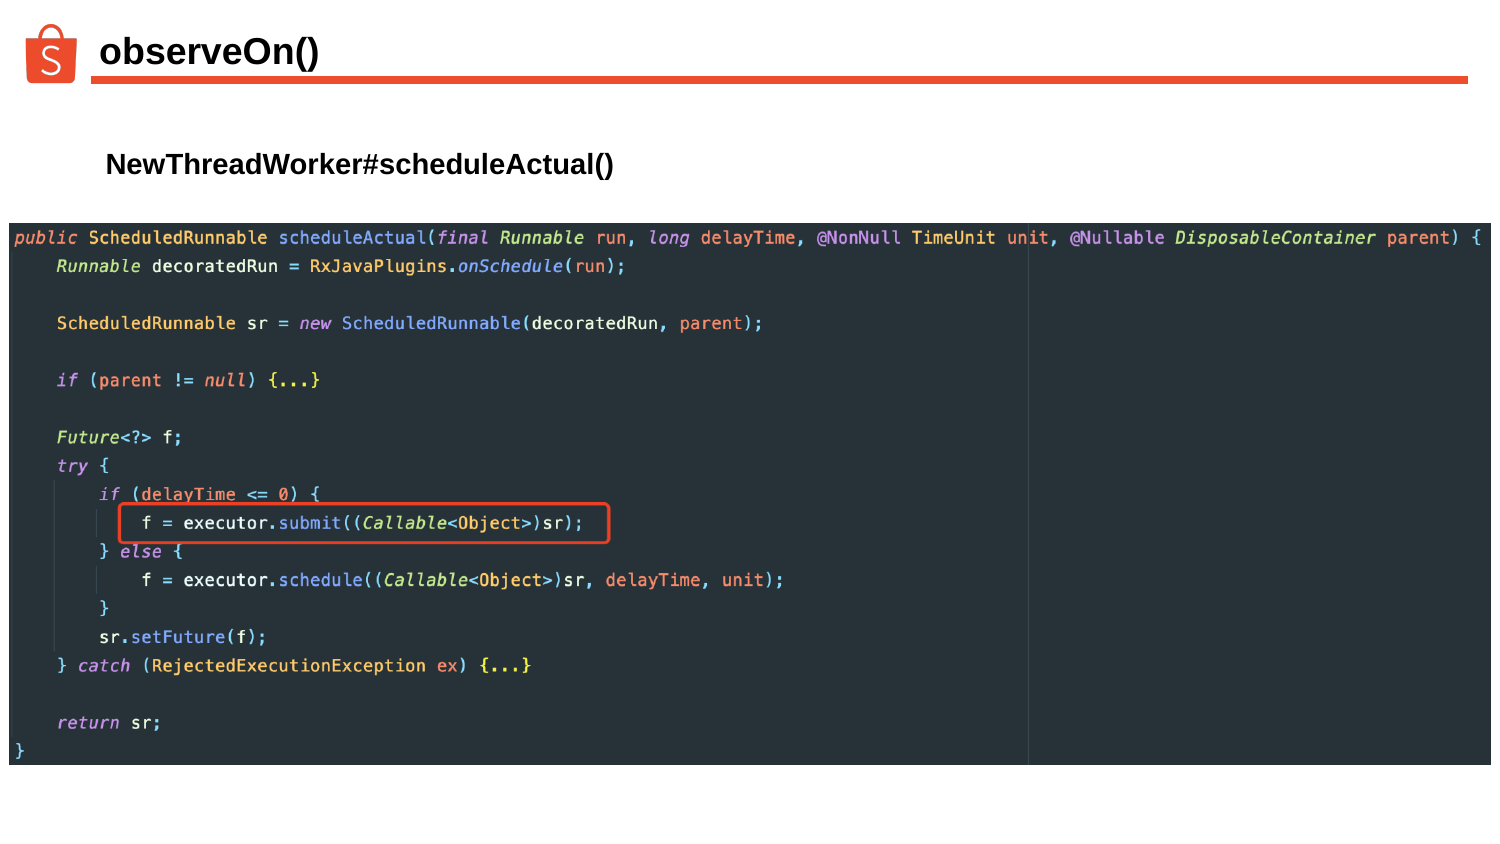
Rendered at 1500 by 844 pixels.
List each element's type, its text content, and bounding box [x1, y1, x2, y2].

title observeOn() [90, 9, 1413, 81]
text_box NewThreadWorker#scheduleActual() [90, 130, 730, 196]
picture [25, 24, 81, 86]
picture [9, 223, 1491, 766]
